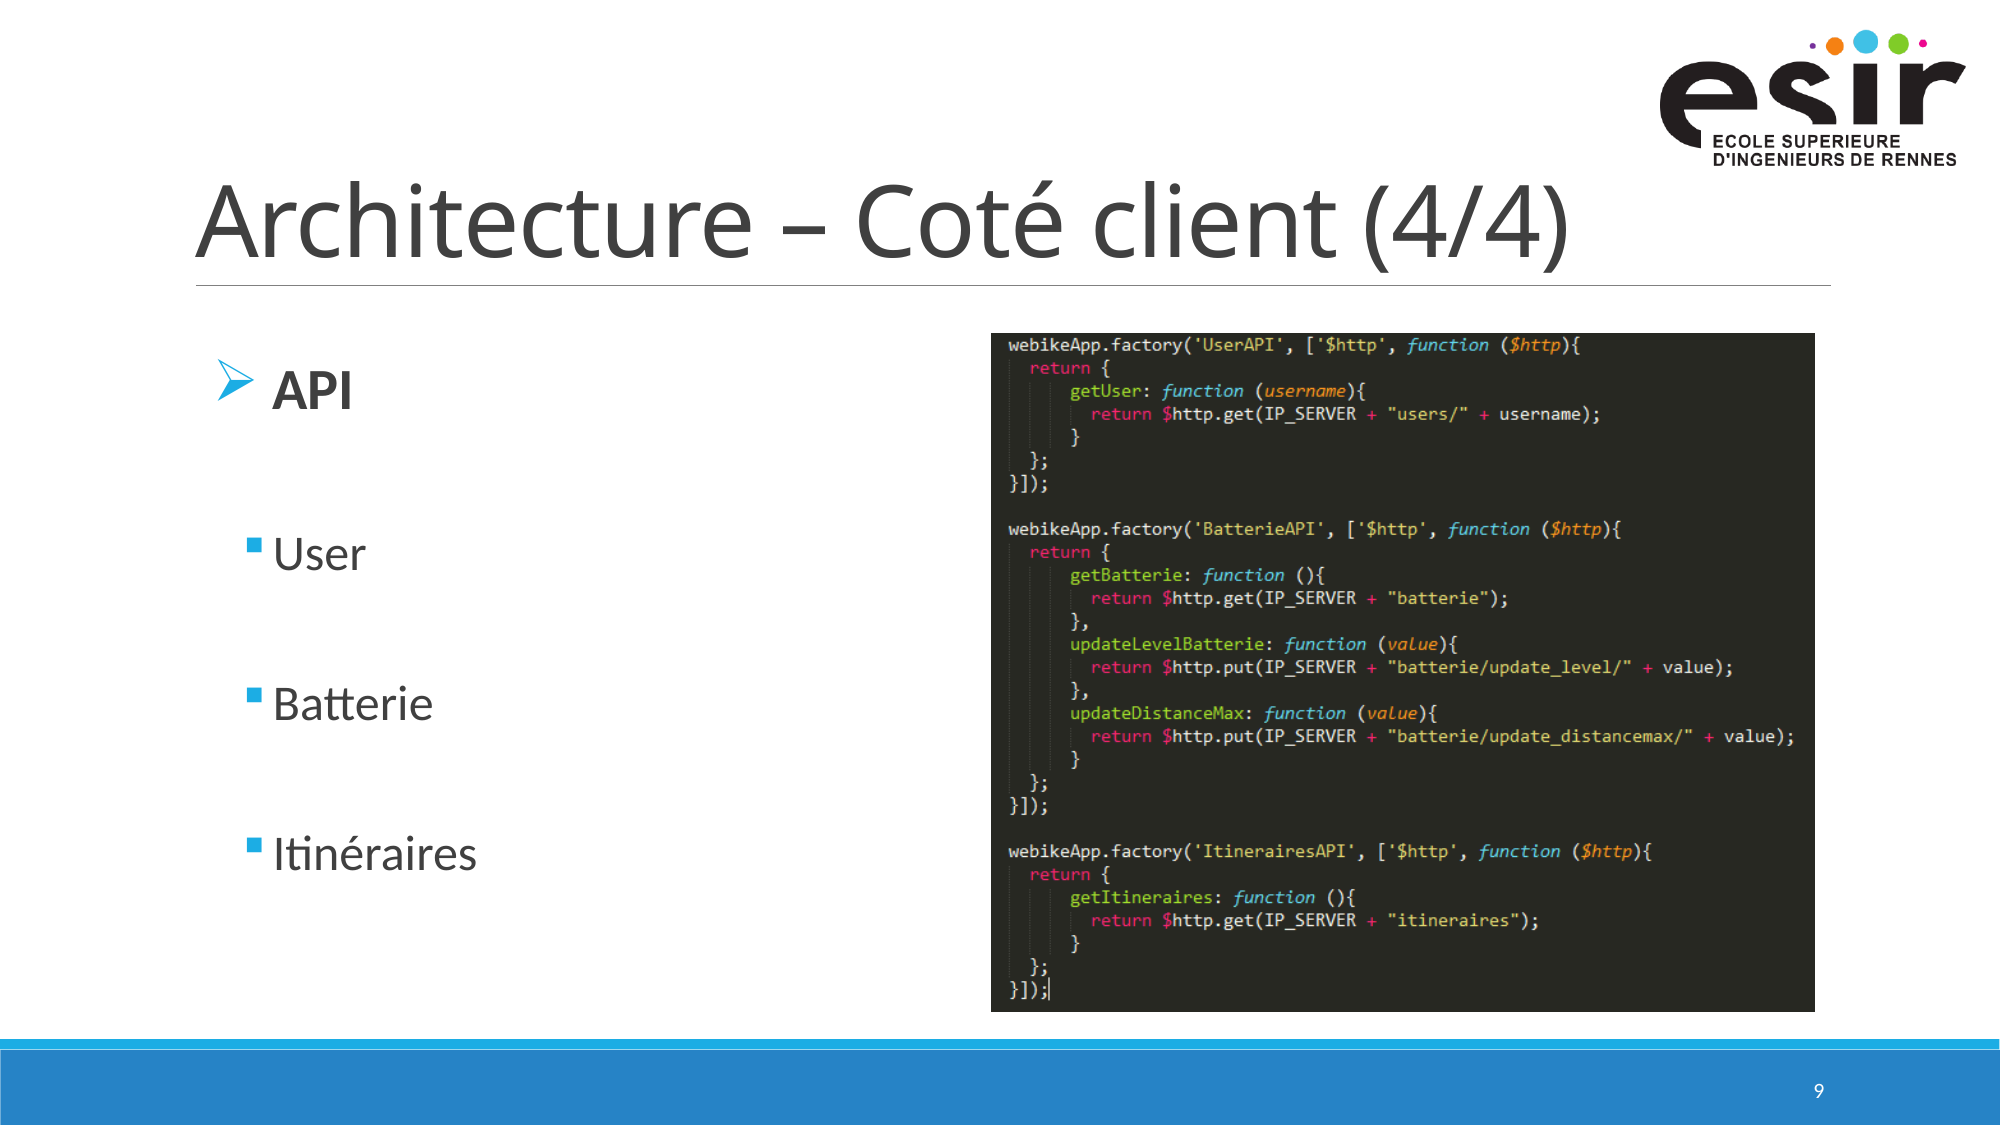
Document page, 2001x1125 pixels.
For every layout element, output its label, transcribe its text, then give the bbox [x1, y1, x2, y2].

picture [1658, 29, 1966, 166]
slide_number 9 [1624, 1059, 1840, 1120]
title Architecture – Coté client (4/4) [180, 47, 1830, 285]
picture [990, 332, 1816, 1012]
list API User Batterie Itinéraires [180, 302, 1830, 963]
